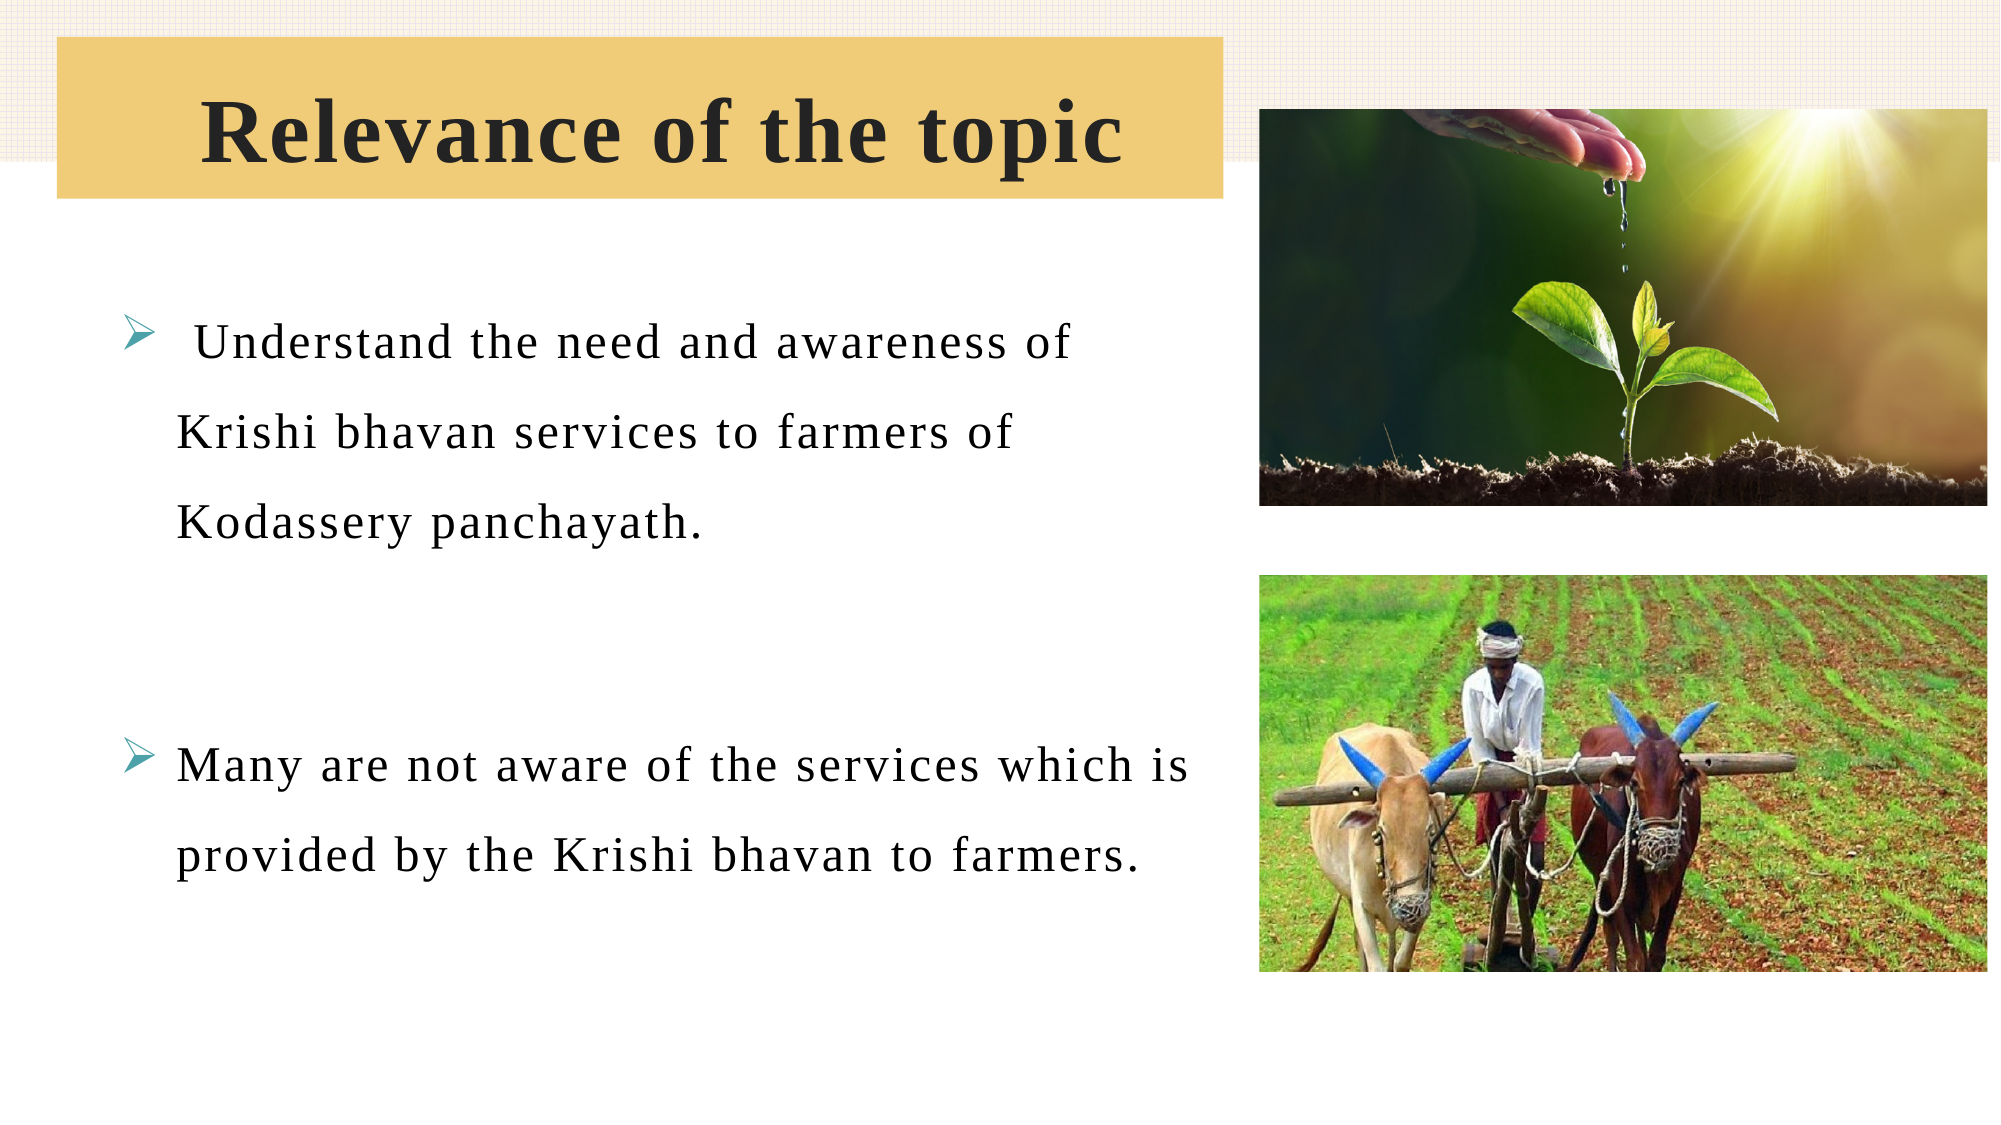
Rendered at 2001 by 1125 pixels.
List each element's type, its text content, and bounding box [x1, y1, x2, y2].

list Understand the need and awareness of Krishi bhavan services to farmers of Kodassery panchayath. Many are not aware of the services which is provided by the Krishi bhavan to farmers. [104, 271, 1224, 1016]
title Relevance of the topic [56, 36, 1224, 199]
picture [1259, 109, 1988, 506]
picture [1259, 575, 1988, 972]
